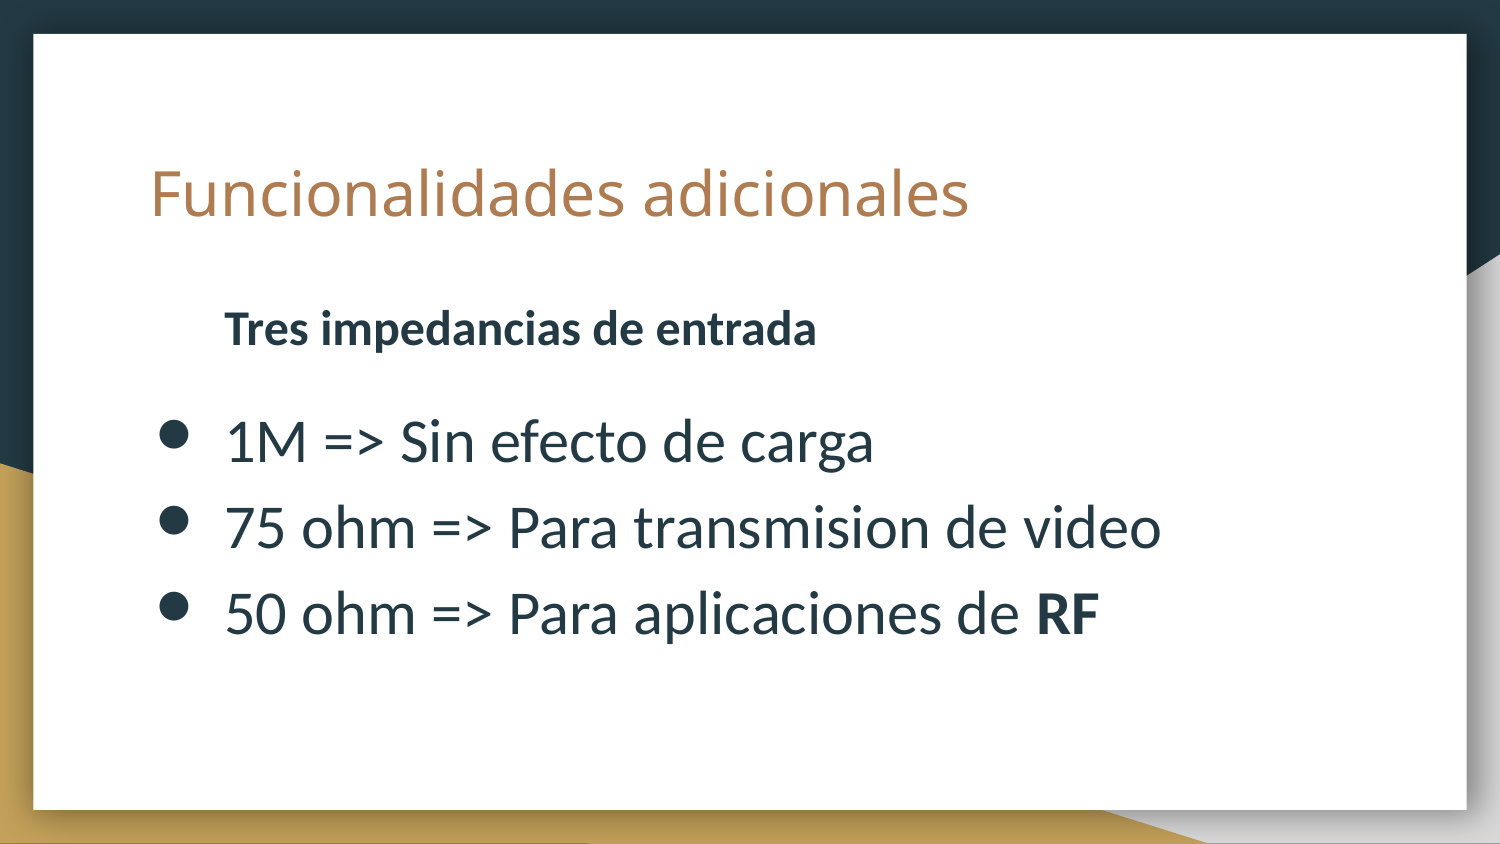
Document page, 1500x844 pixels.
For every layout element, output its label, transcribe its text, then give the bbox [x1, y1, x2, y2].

list Tres impedancias de entrada 1M => Sin efecto de carga 75 ohm => Para transmision de video 50 ohm => Para aplicaciones de RF [134, 271, 1366, 755]
title Funcionalidades adicionales [134, 138, 1366, 271]
